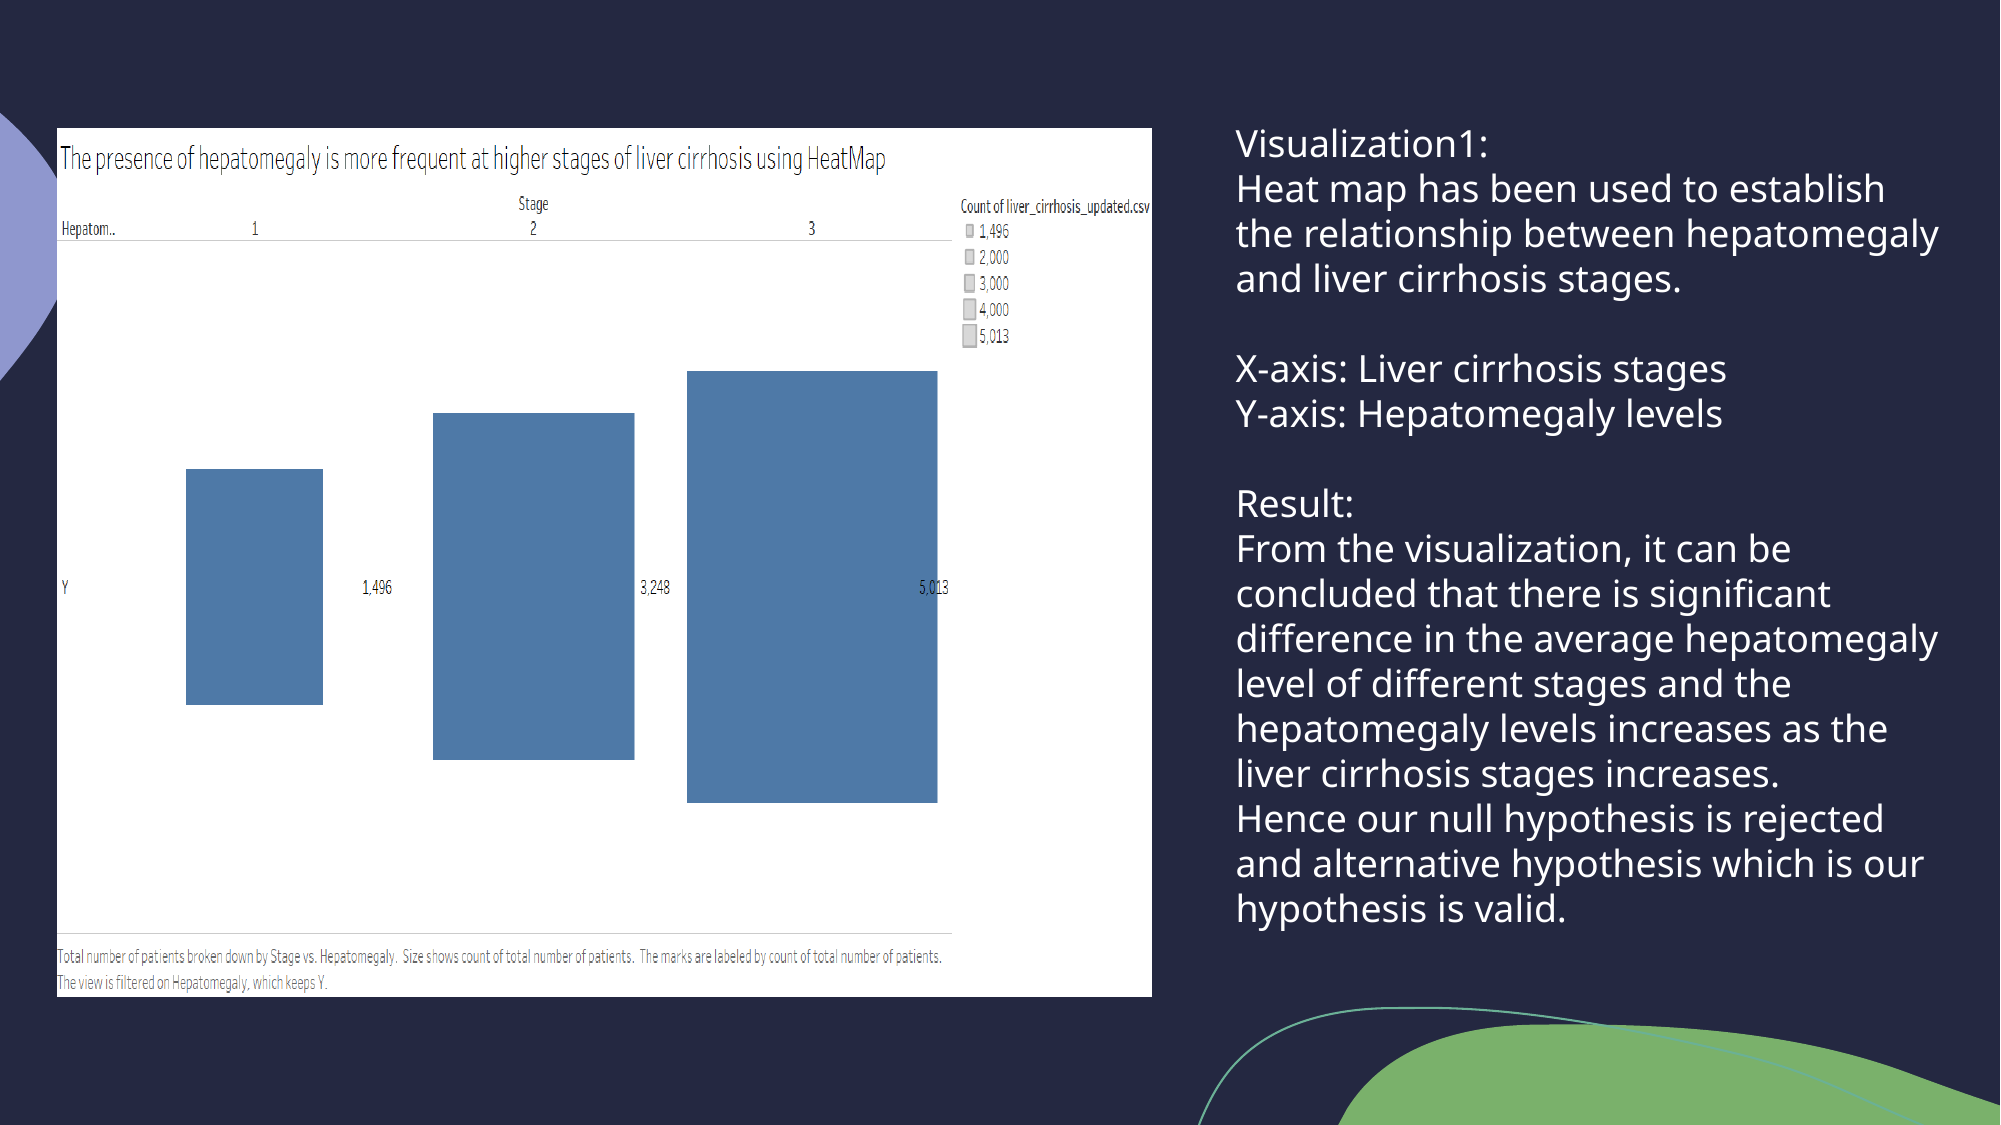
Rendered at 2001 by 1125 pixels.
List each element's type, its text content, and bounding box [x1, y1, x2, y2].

picture [57, 127, 1152, 997]
text_box Visualization1: Heat map has been used to establish the relationship between hepatomegaly and liver cirrhosis stages. X-axis: Liver cirrhosis stages Y-axis: Hepatomegaly levels Result: From the visualization, it can be concluded that there is significant difference in the average hepatomegaly level of different stages and the hepatomegaly levels increases as the liver cirrhosis stages increases. Hence our null hypothesis is rejected and alternative hypothesis which is our hypothesis is valid. [1220, 112, 1969, 983]
